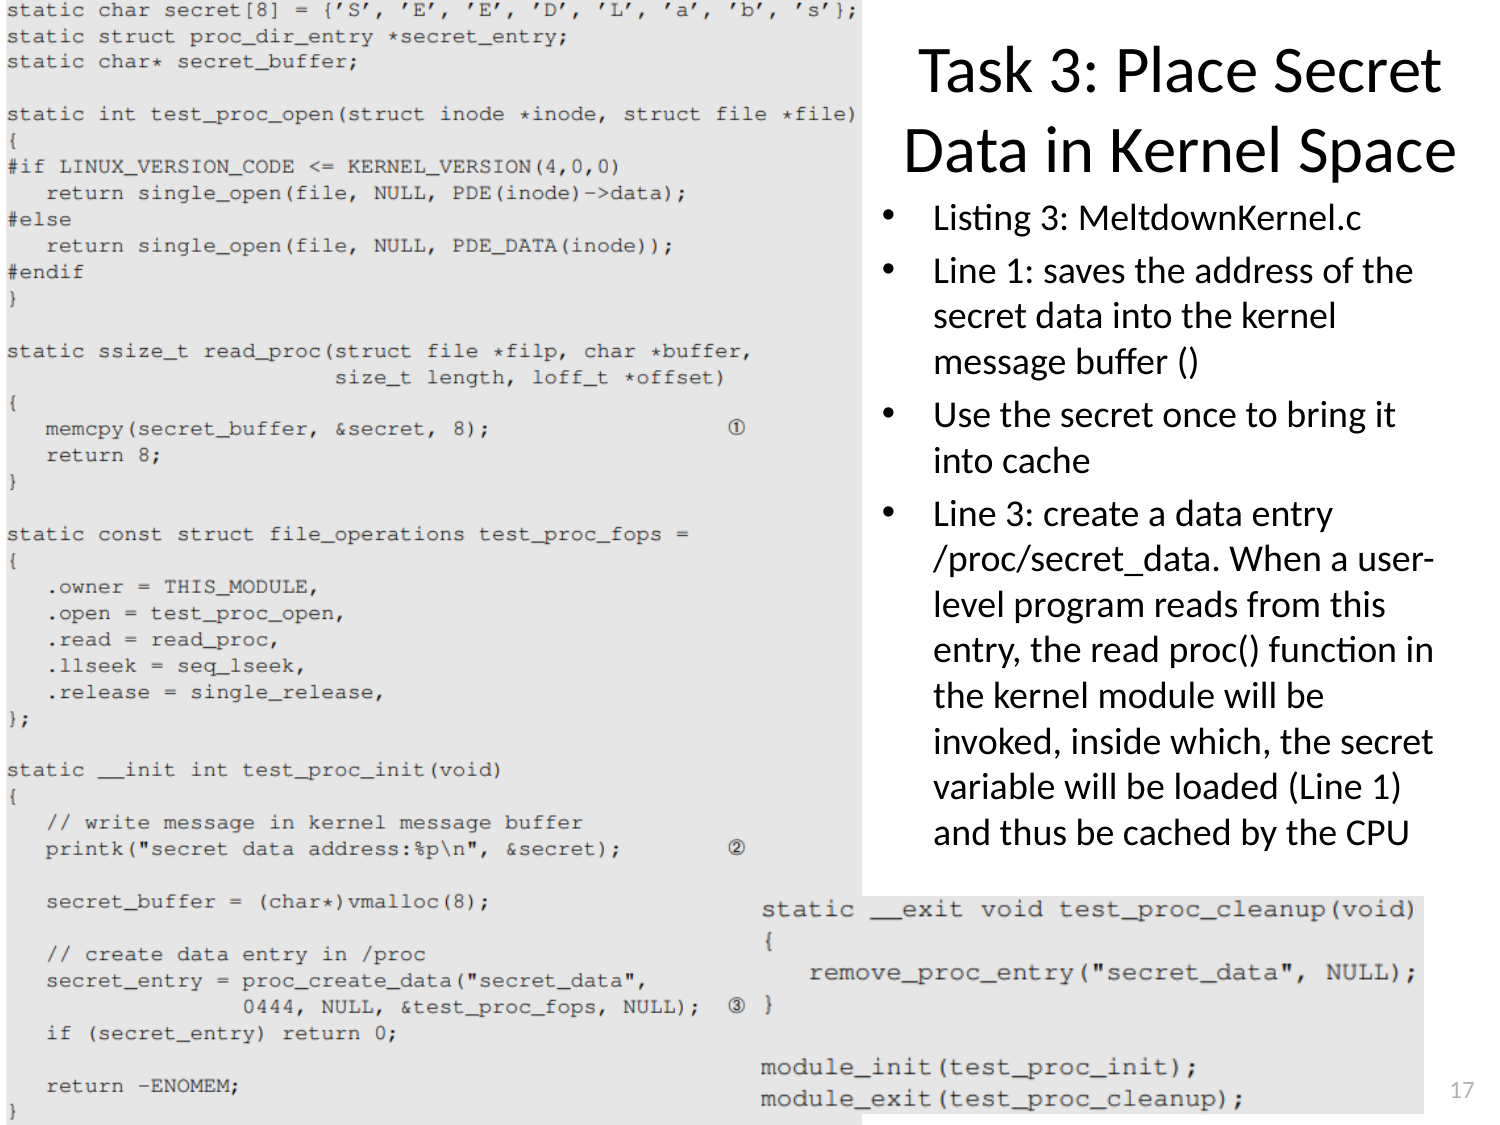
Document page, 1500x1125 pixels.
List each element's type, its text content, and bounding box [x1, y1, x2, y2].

picture [4, 0, 1424, 1125]
text_box Listing 3: MeltdownKernel.c Line 1: saves the address of the secret data into the kernel message buffer () Use the secret once to bring it into cache Line 3: create a data entry /proc/secret_data. When a user-level program reads from this entry, the read proc() function in the kernel module will be invoked, inside which, the secret variable will be loaded (Line 1) and thus be cached by the CPU [868, 184, 1475, 882]
title Task 3: Place Secret Data in Kernel Space [868, 11, 1500, 200]
slide_number 17 [1424, 1058, 1490, 1119]
